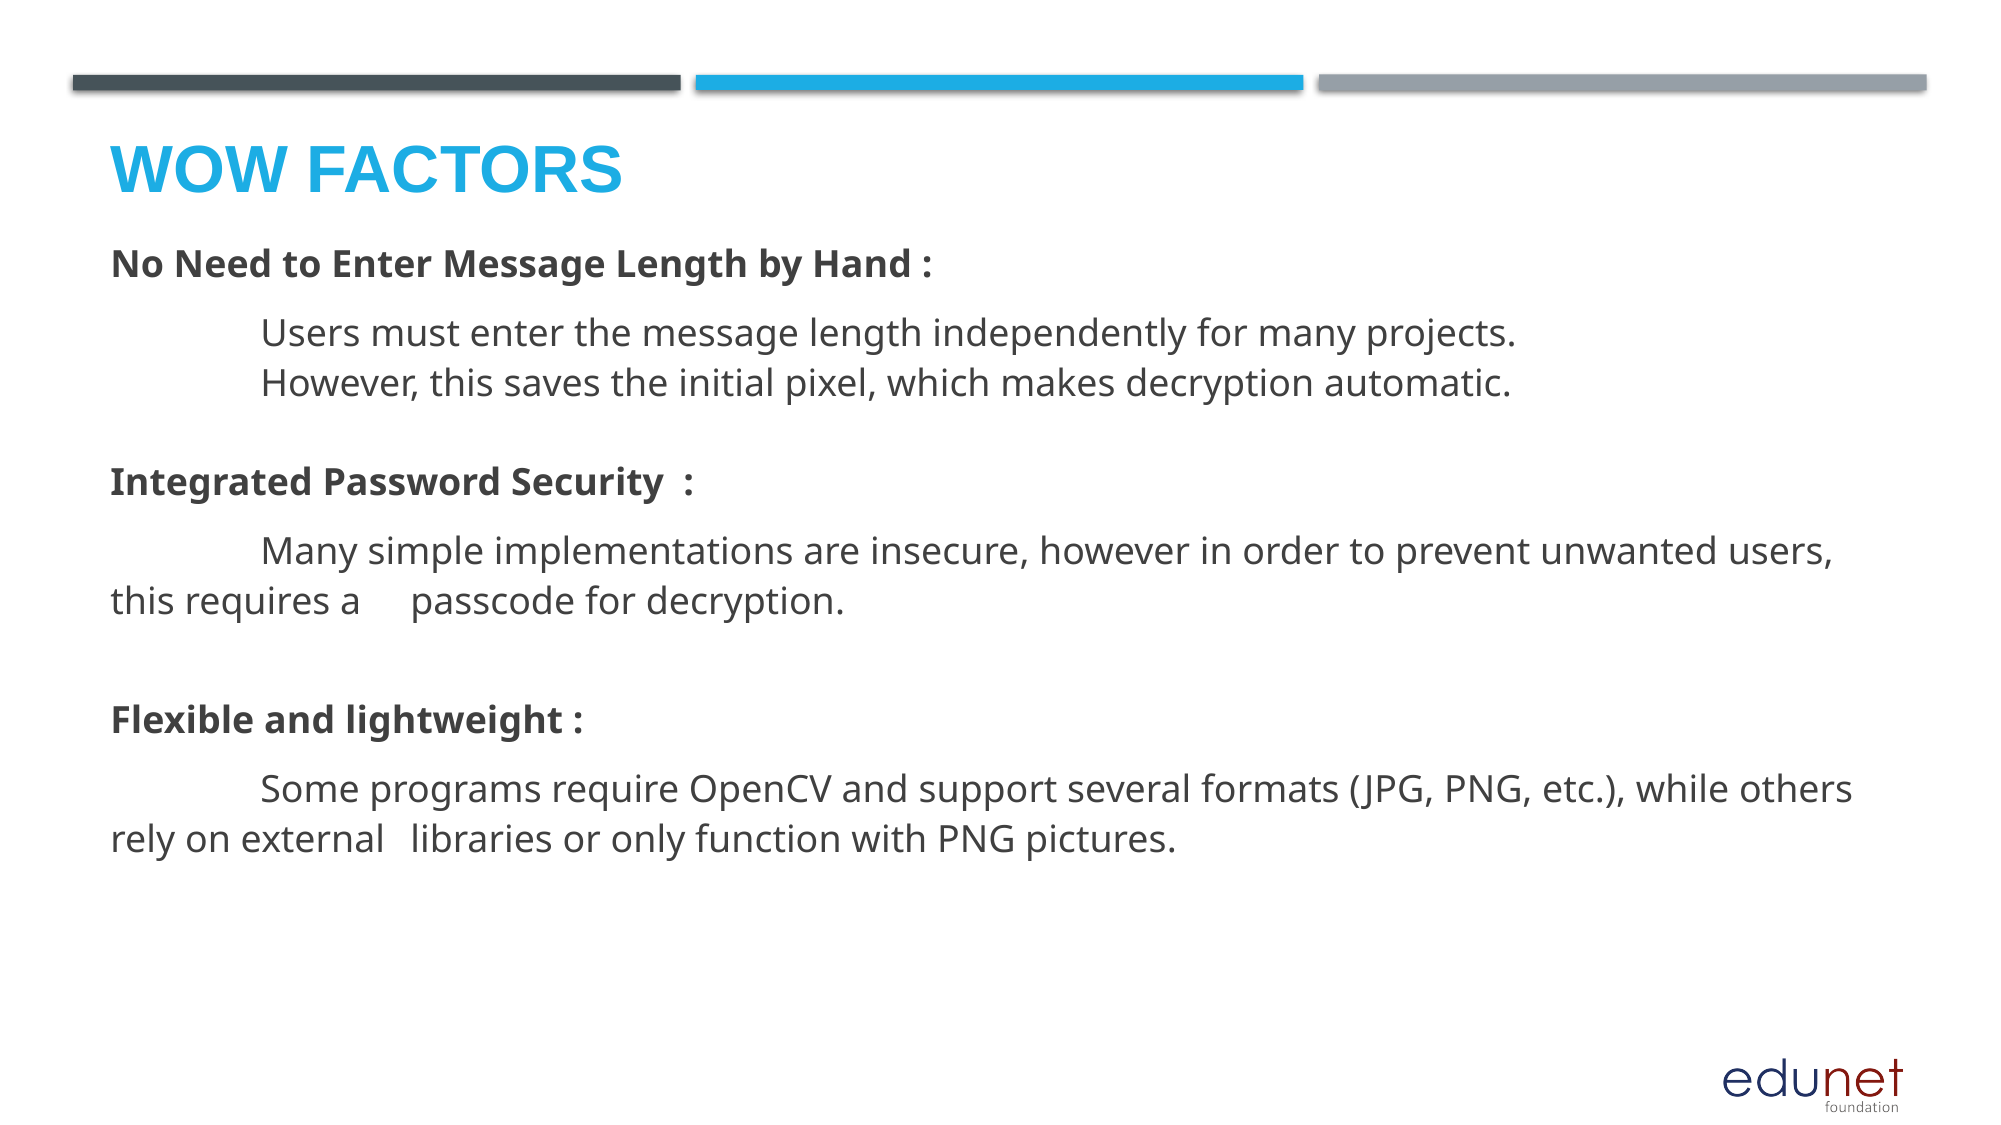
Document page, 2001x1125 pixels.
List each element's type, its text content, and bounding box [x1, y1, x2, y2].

list No Need to Enter Message Length by Hand : Users must enter the message length independently for many projects. However, this saves the initial pixel, which makes decryption automatic. Integrated Password Security : Many simple implementations are insecure, however in order to prevent unwanted users, this requires a passcode for decryption. Flexible and lightweight : Some programs require OpenCV and support several formats (JPG, PNG, etc.), while others rely on external libraries or only function with PNG pictures. [95, 213, 1905, 981]
title Wow factors [95, 126, 1905, 213]
picture [1719, 1056, 1905, 1116]
